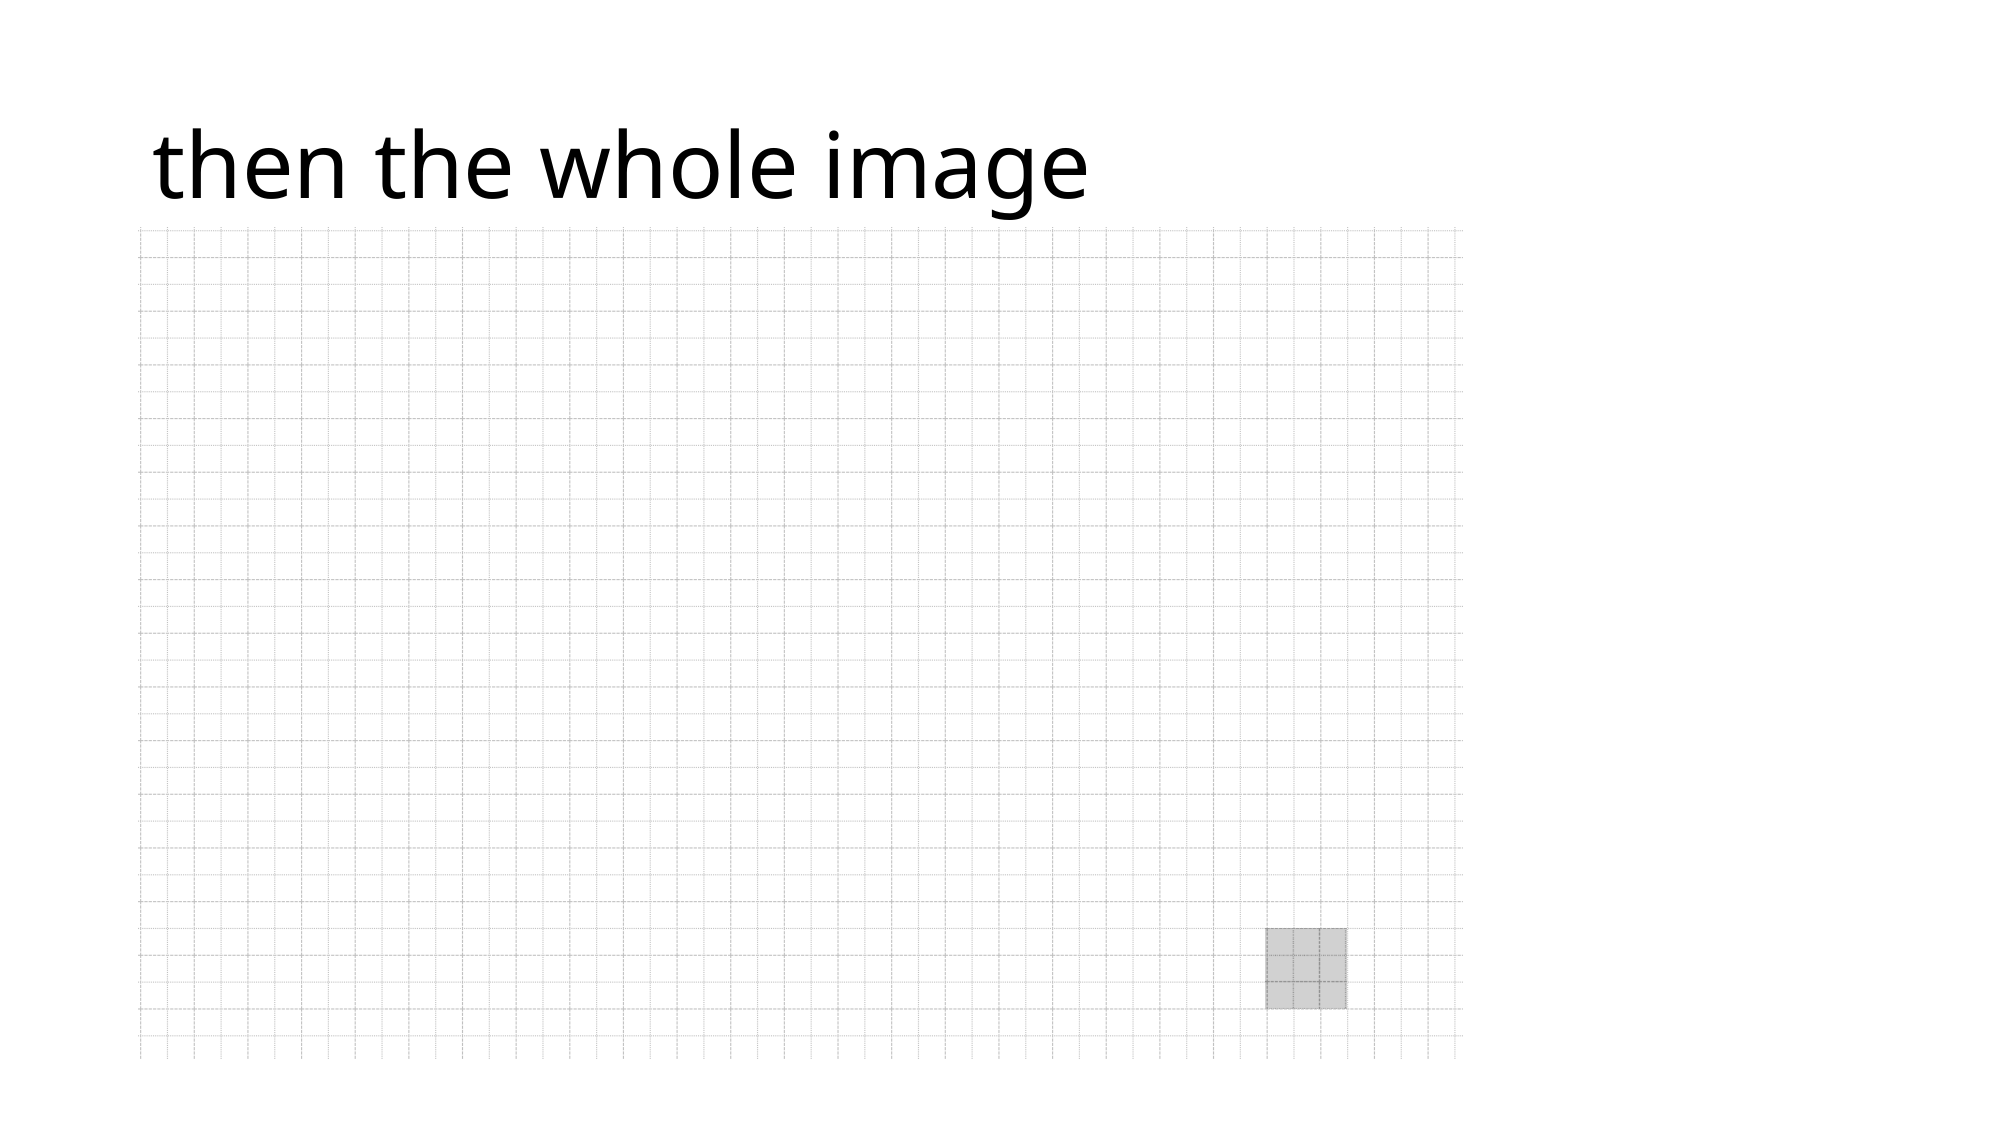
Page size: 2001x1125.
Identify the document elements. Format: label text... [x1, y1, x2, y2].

title then the whole image [137, 59, 1863, 278]
picture [138, 227, 1463, 1060]
